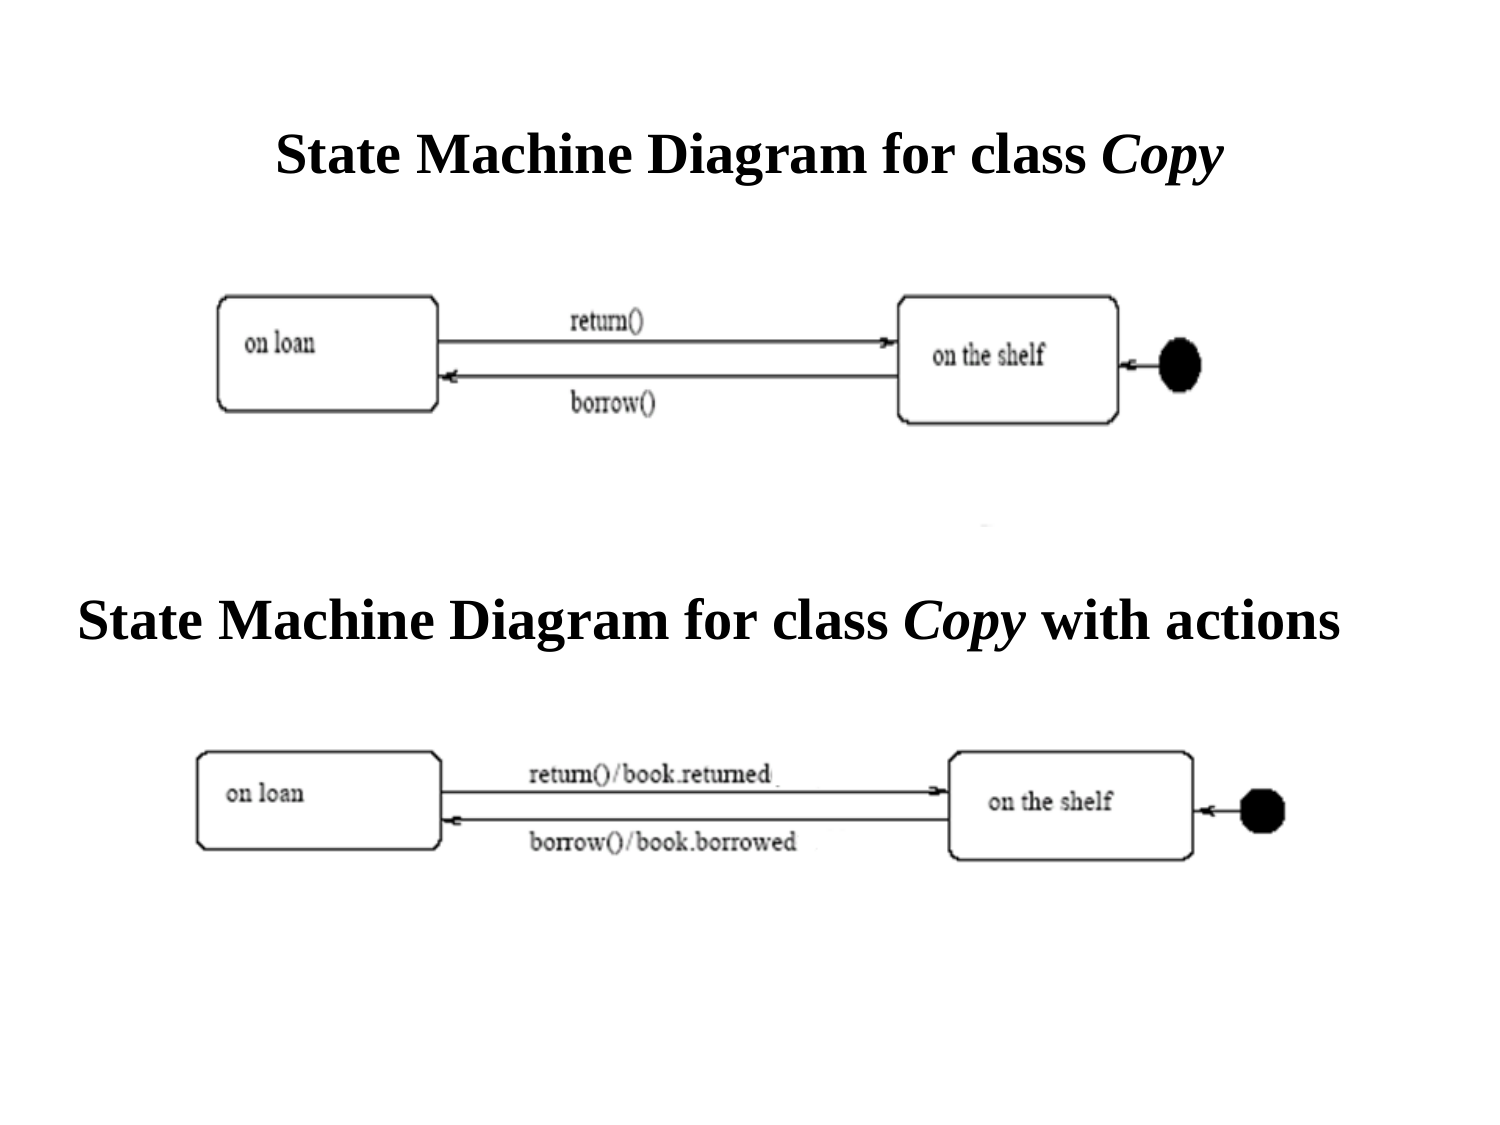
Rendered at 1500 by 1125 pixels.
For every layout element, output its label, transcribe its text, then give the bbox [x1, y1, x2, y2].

text_box State Machine Diagram for class Copy with actions [62, 574, 1463, 659]
title State Machine Diagram for class Copy [112, 99, 1388, 200]
picture [149, 662, 1312, 926]
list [199, 199, 1362, 527]
